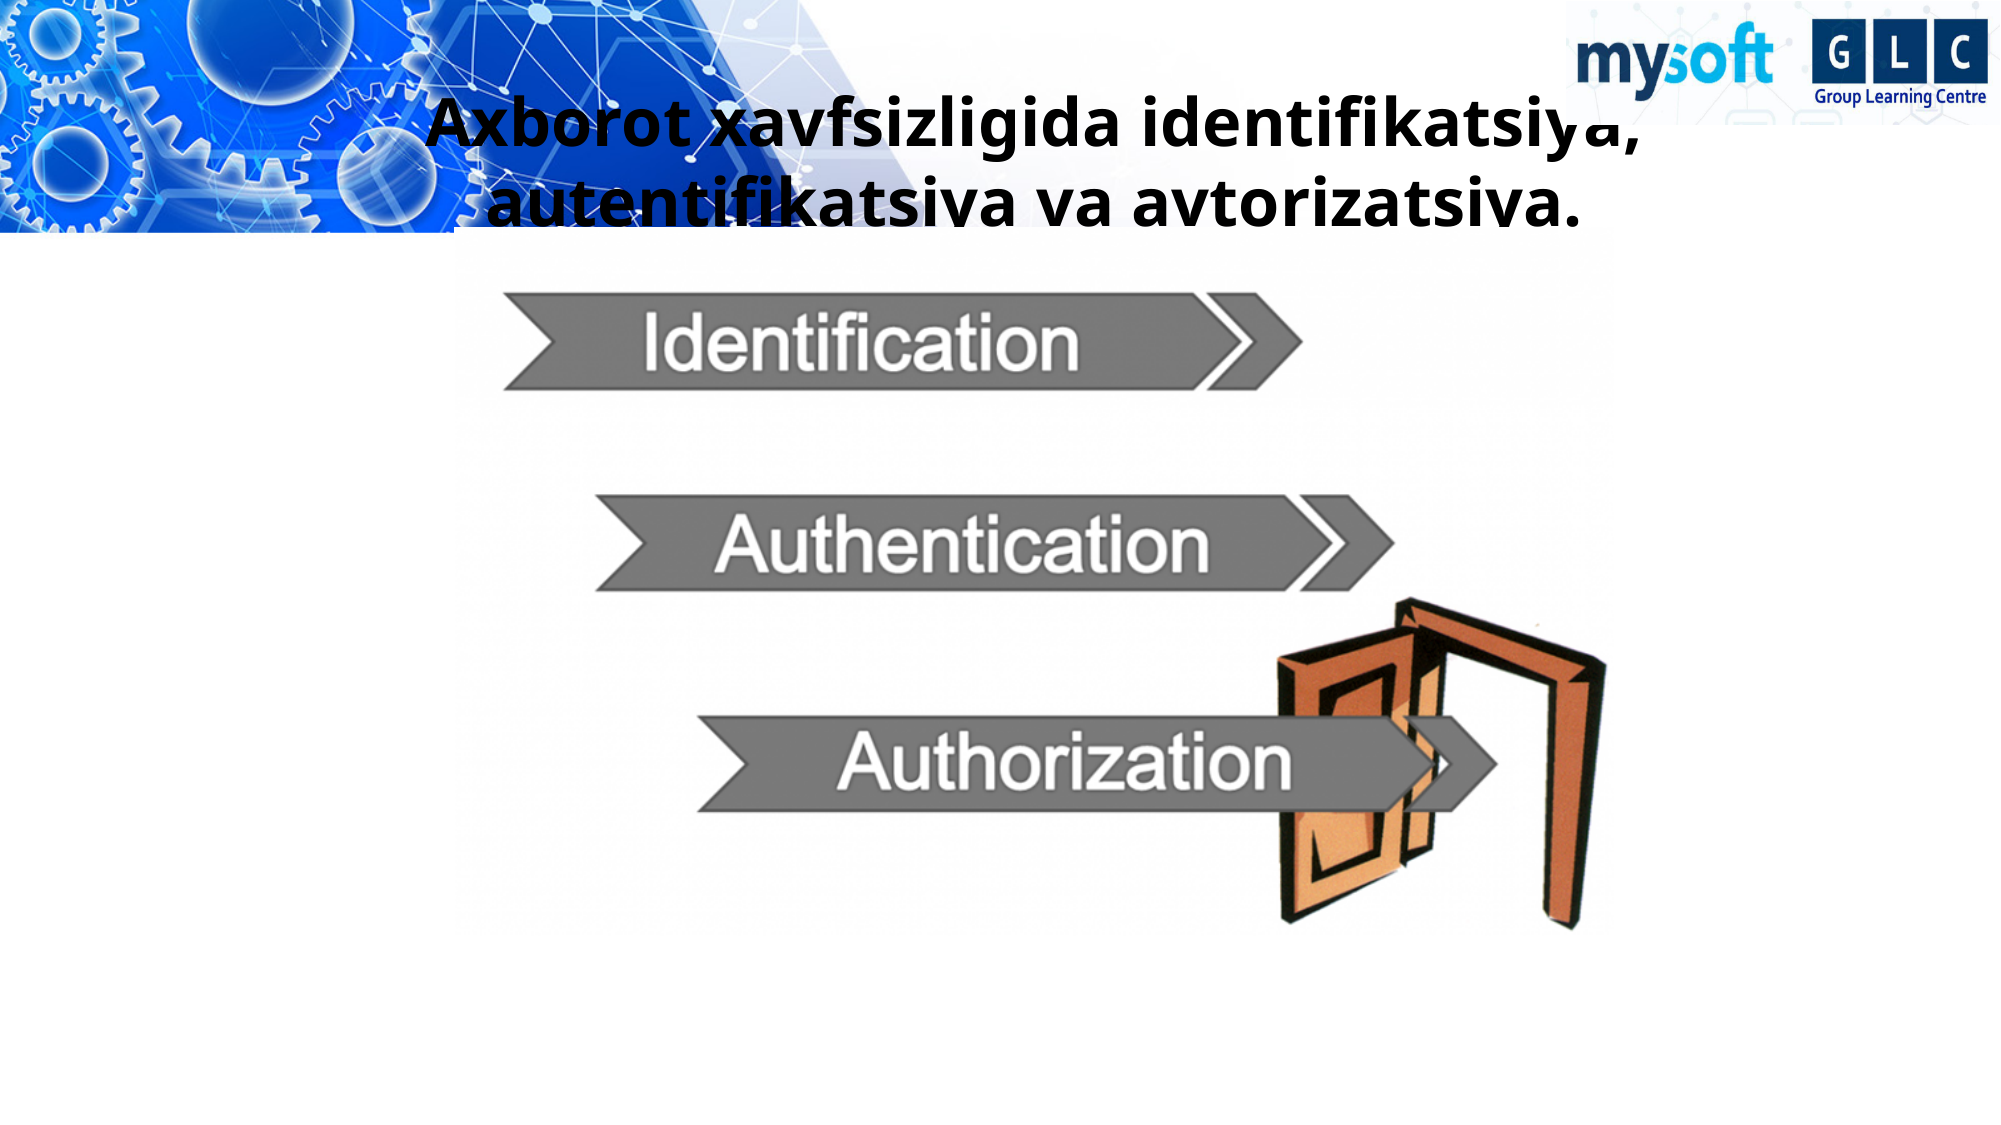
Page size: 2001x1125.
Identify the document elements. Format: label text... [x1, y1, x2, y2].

text_box Axborot xavfsizligida identifikatsiya, autentifikatsiya va avtorizatsiya. [153, 71, 1915, 247]
picture [0, 0, 2001, 1125]
